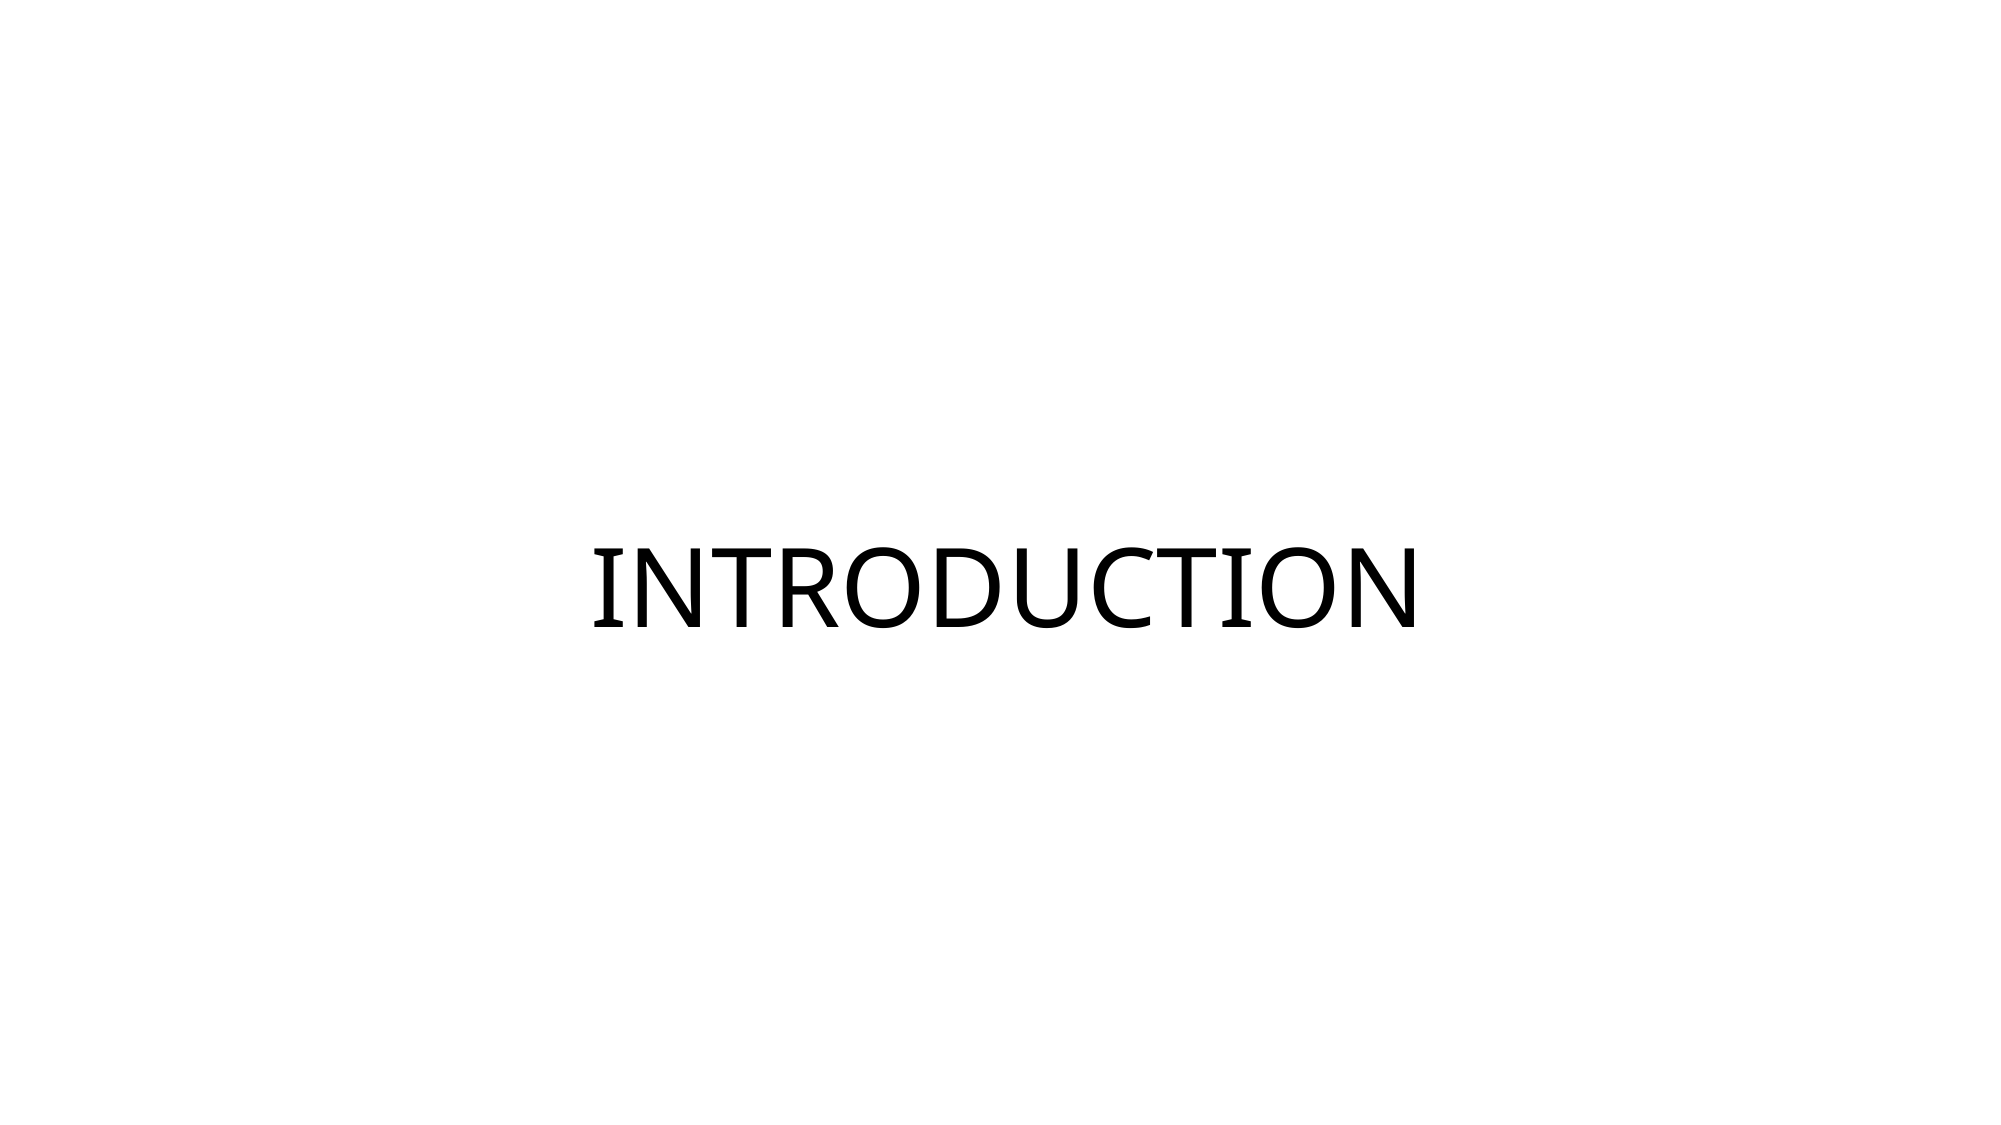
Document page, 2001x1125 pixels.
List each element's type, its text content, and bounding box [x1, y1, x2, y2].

title INTRODUCTION [575, 413, 1455, 659]
